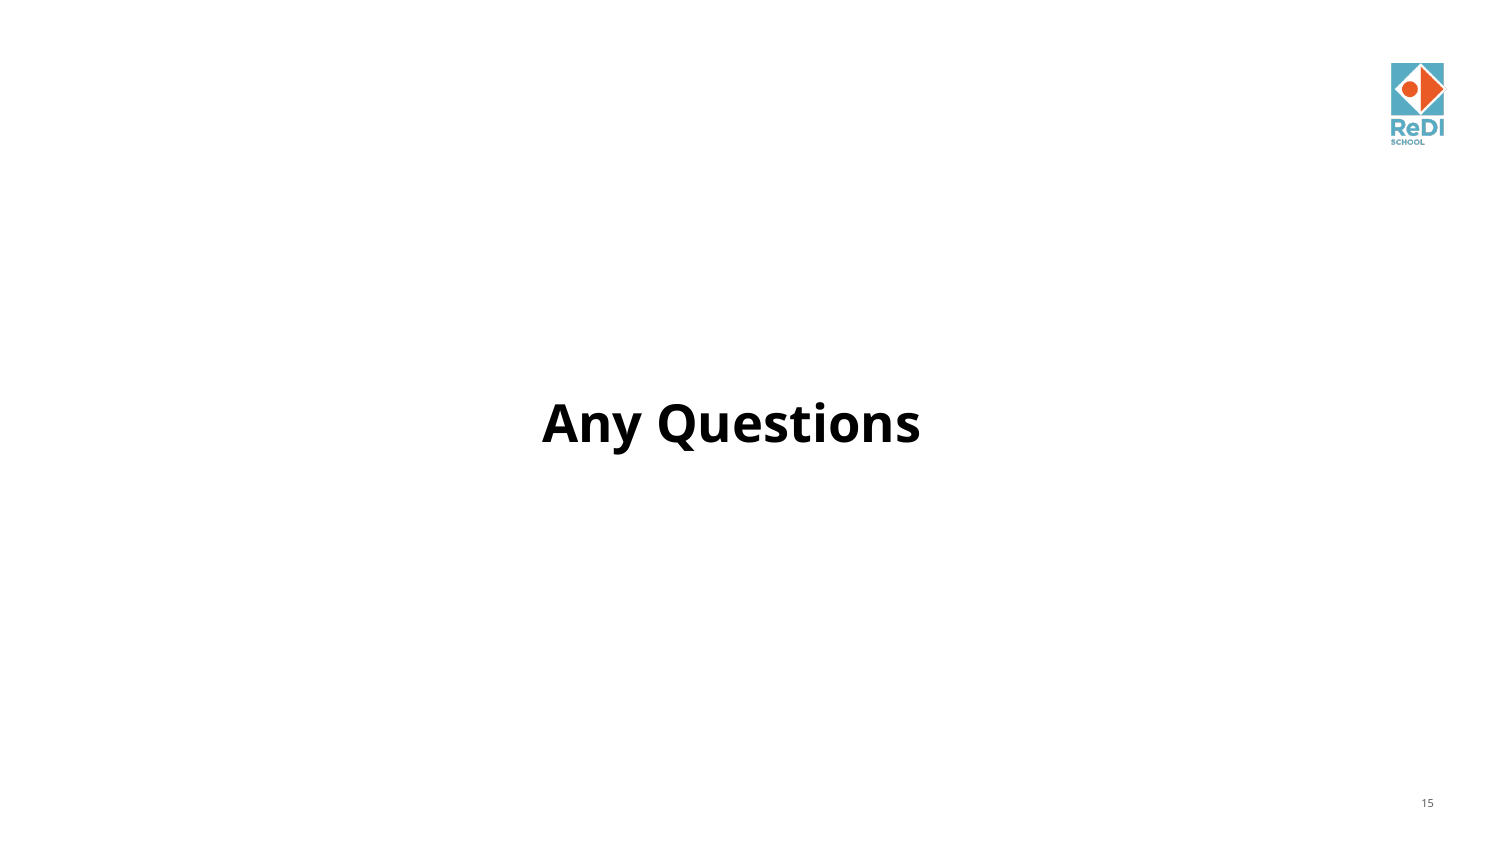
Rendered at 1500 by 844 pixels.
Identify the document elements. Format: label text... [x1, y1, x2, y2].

slide_number 15 [1388, 781, 1449, 827]
picture [1391, 63, 1447, 145]
title Any Questions [513, 374, 964, 469]
